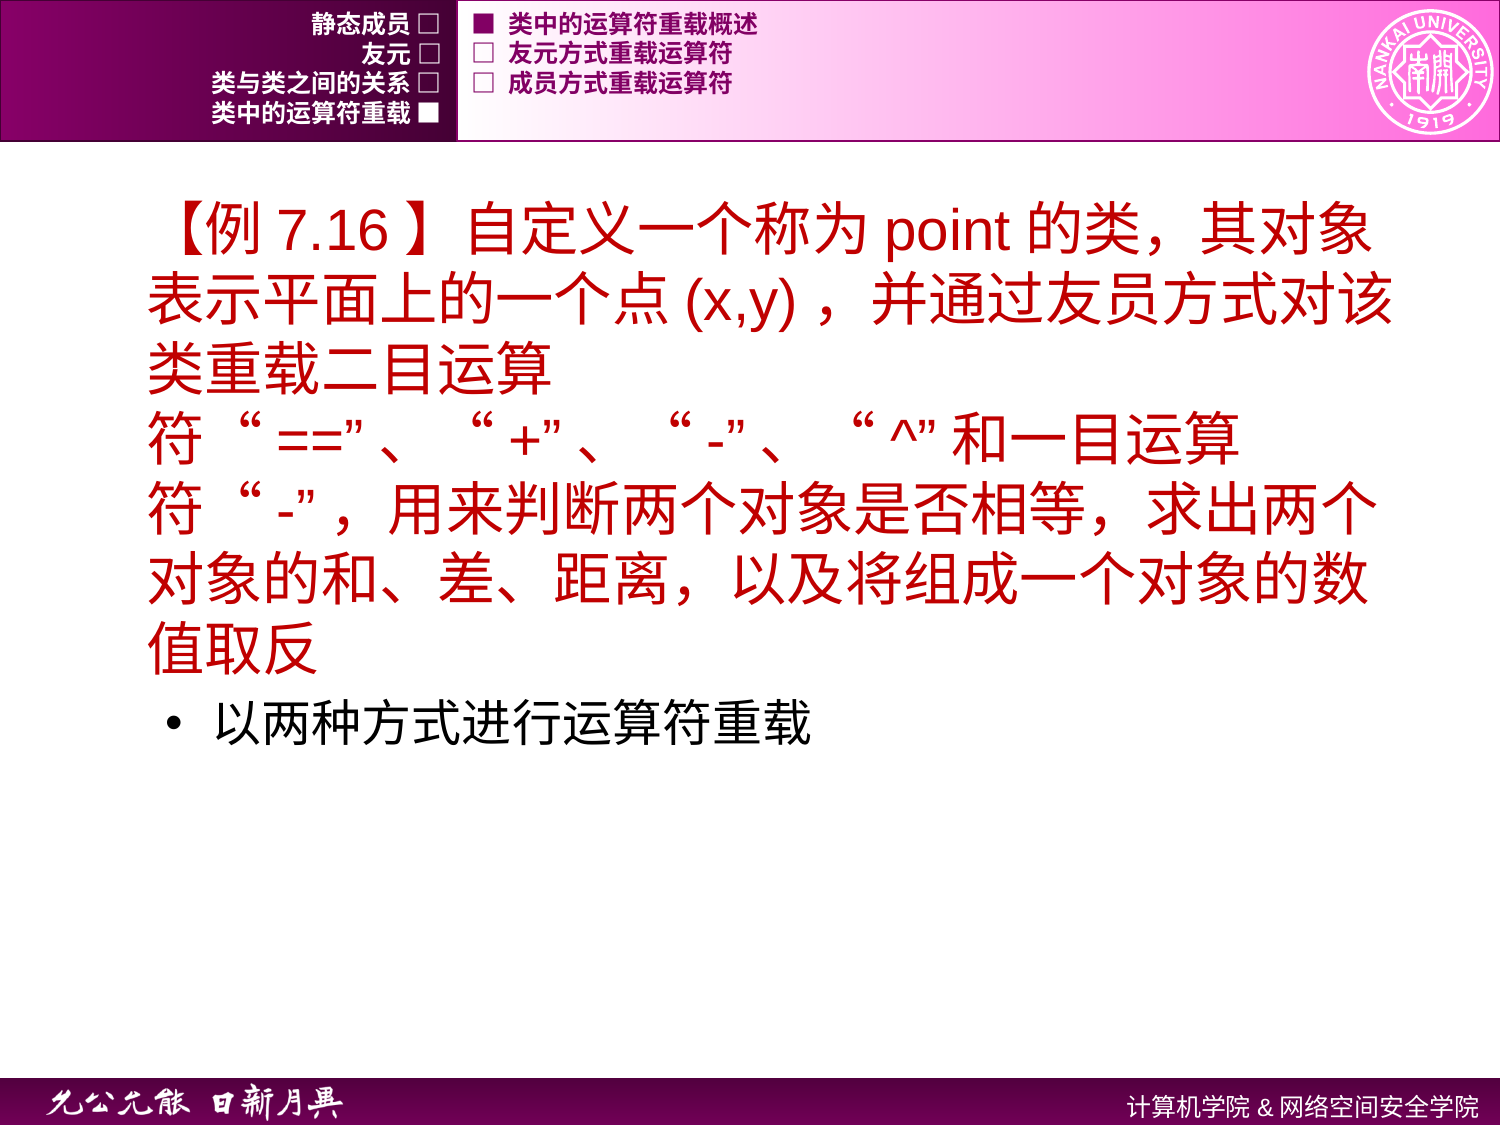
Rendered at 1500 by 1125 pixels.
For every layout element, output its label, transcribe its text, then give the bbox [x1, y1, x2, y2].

text_box 类与类之间的关系 □ [0, 66, 459, 95]
text_box 类中的运算符重载 ■ [0, 95, 459, 129]
text_box □ 友元方式重载运算符 [459, 36, 1361, 66]
text_box □ 成员方式重载运算符 [459, 66, 1361, 99]
text_box 友元 □ [0, 36, 459, 66]
text_box ■ 类中的运算符重载概述 [459, 7, 1361, 36]
text_box 静态成员 □ [0, 7, 459, 36]
list 【例7.16】自定义一个称为point的类，其对象表示平面上的一个点(x,y)，并通过友员方式对该类重载二目运算符“==”、“+”、“-”、“^”和一目运算符“-”，用来判断两个对象是否相等，求出两个对象的和、差、距离，以及将组成一个对象的数值取反 以两种方式进行运算符重载 [74, 184, 1426, 1055]
picture [35, 1081, 356, 1122]
